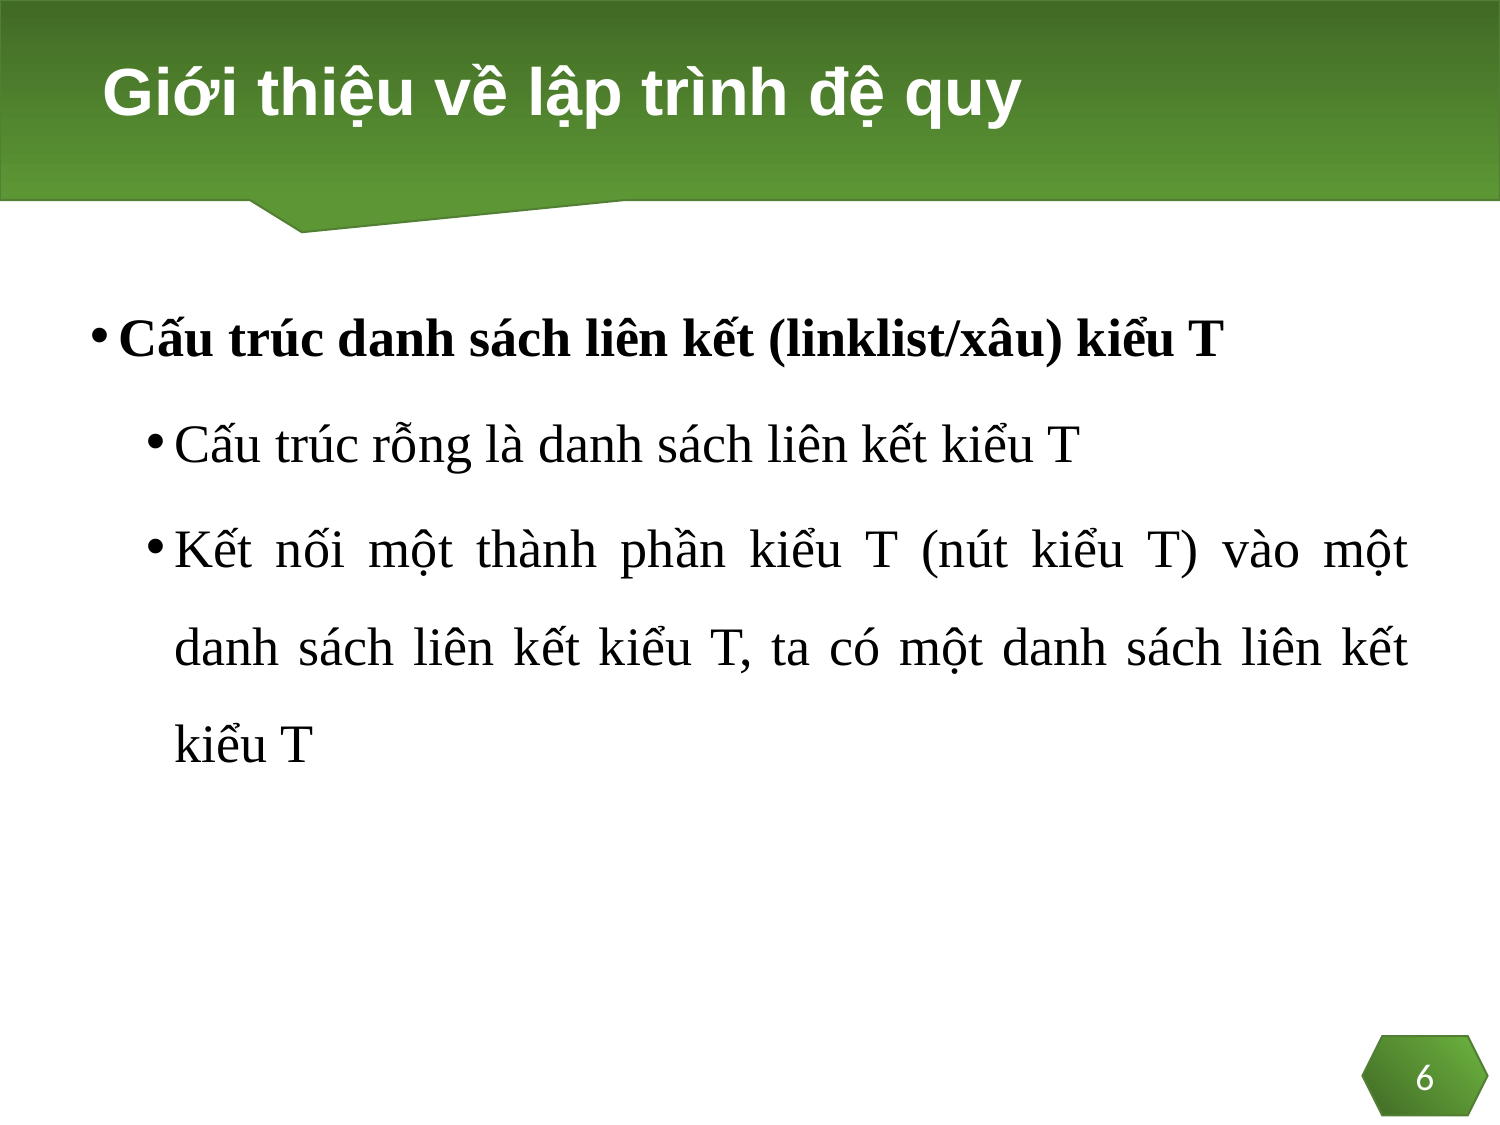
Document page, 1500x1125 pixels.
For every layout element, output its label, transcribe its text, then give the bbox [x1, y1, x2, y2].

title Giới thiệu về lập trình đệ quy [87, 12, 1413, 175]
list Cấu trúc danh sách liên kết (linklist/xâu) kiểu T Cấu trúc rỗng là danh sách liên kết kiểu T Kết nối một thành phần kiểu T (nút kiểu T) vào một danh sách liên kết kiểu T, ta có một danh sách liên kết kiểu T [75, 262, 1425, 1050]
